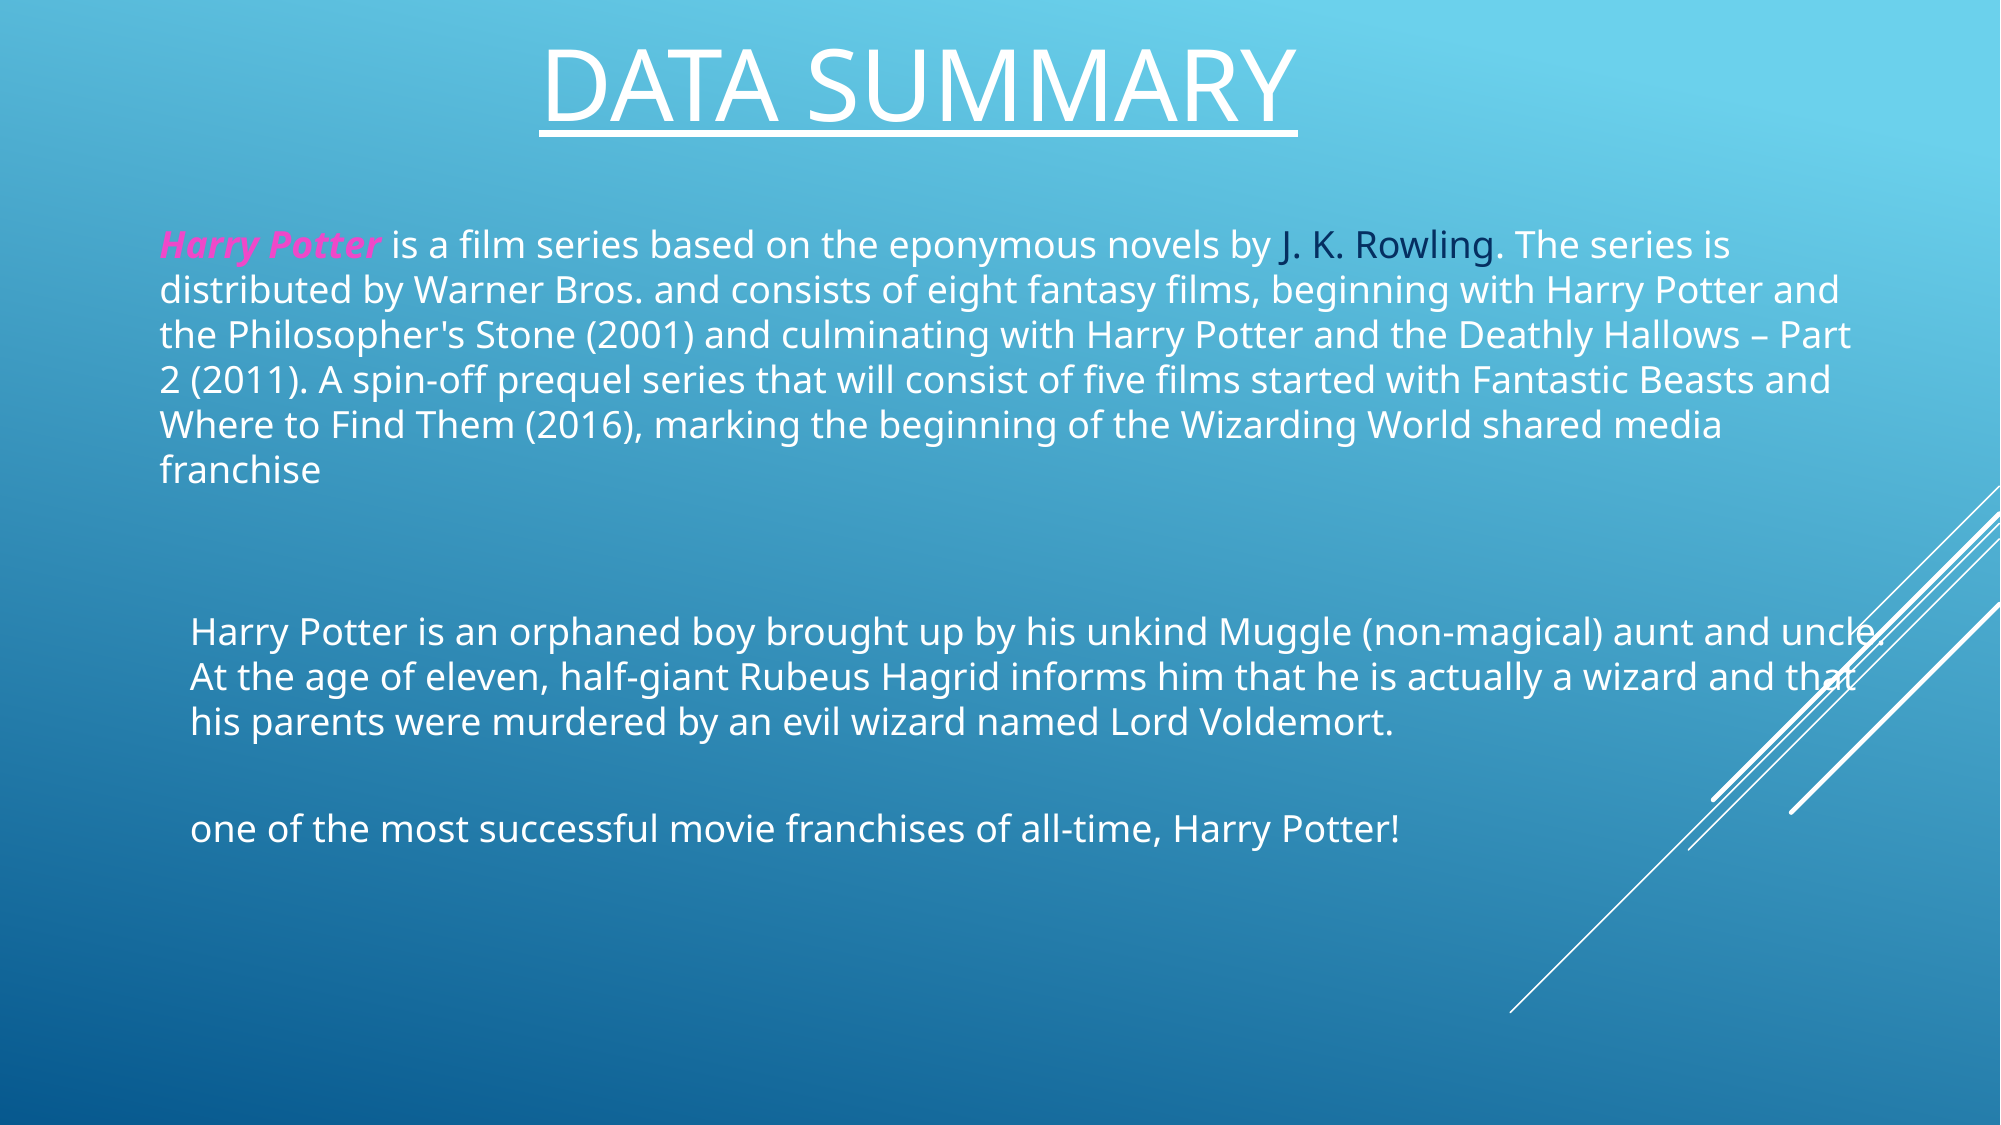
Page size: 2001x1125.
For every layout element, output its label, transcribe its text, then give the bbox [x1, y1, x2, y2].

text_box Harry Potter is a film series based on the eponymous novels by J. K. Rowling. The series is distributed by Warner Bros. and consists of eight fantasy films, beginning with Harry Potter and the Philosopher's Stone (2001) and culminating with Harry Potter and the Deathly Hallows – Part 2 (2011). A spin-off prequel series that will consist of five films started with Fantastic Beasts and Where to Find Them (2016), marking the beginning of the Wizarding World shared media franchise [144, 213, 1891, 499]
title data summary [524, 0, 1332, 164]
text_box Harry Potter is an orphaned boy brought up by his unkind Muggle (non-magical) aunt and uncle. At the age of eleven, half-giant Rubeus Hagrid informs him that he is actually a wizard and that his parents were murdered by an evil wizard named Lord Voldemort. [175, 600, 1921, 751]
text_box one of the most successful movie franchises of all-time, Harry Potter! [175, 797, 1811, 858]
